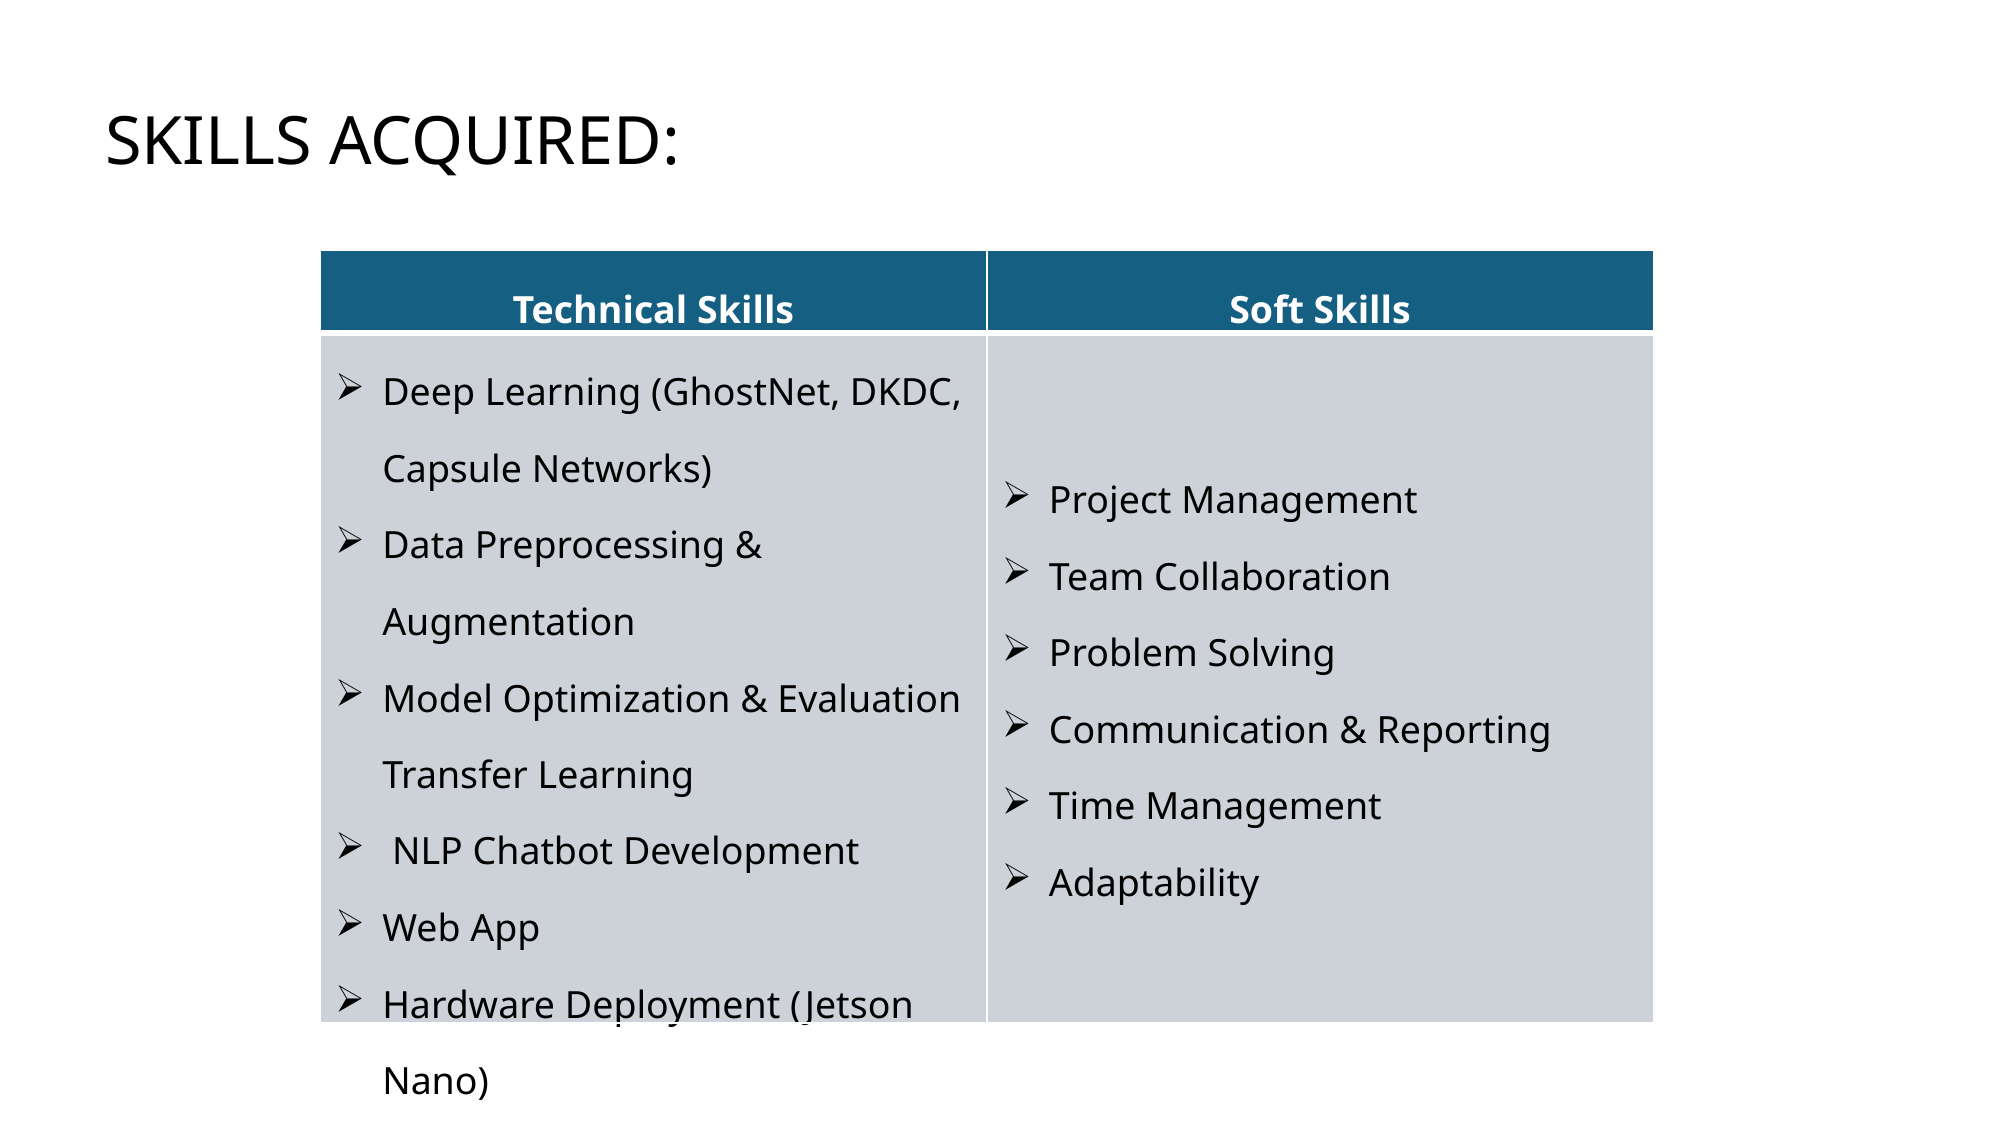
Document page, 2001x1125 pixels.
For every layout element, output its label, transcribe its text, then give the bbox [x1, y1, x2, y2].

table_cell Deep Learning (GhostNet, DKDC, Capsule Networks) Data Preprocessing & Augmentation Model Optimization & Evaluation Transfer Learning NLP Chatbot Development Web App Hardware Deployment (Jetson Nano) [321, 336, 986, 1022]
table_cell Project Management Team Collaboration Problem Solving Communication & Reporting Time Management Adaptability [988, 336, 1653, 1022]
table_header Soft Skills [988, 251, 1653, 330]
table_header Technical Skills [321, 251, 986, 330]
text_box SKILLS ACQUIRED: [90, 90, 1910, 185]
